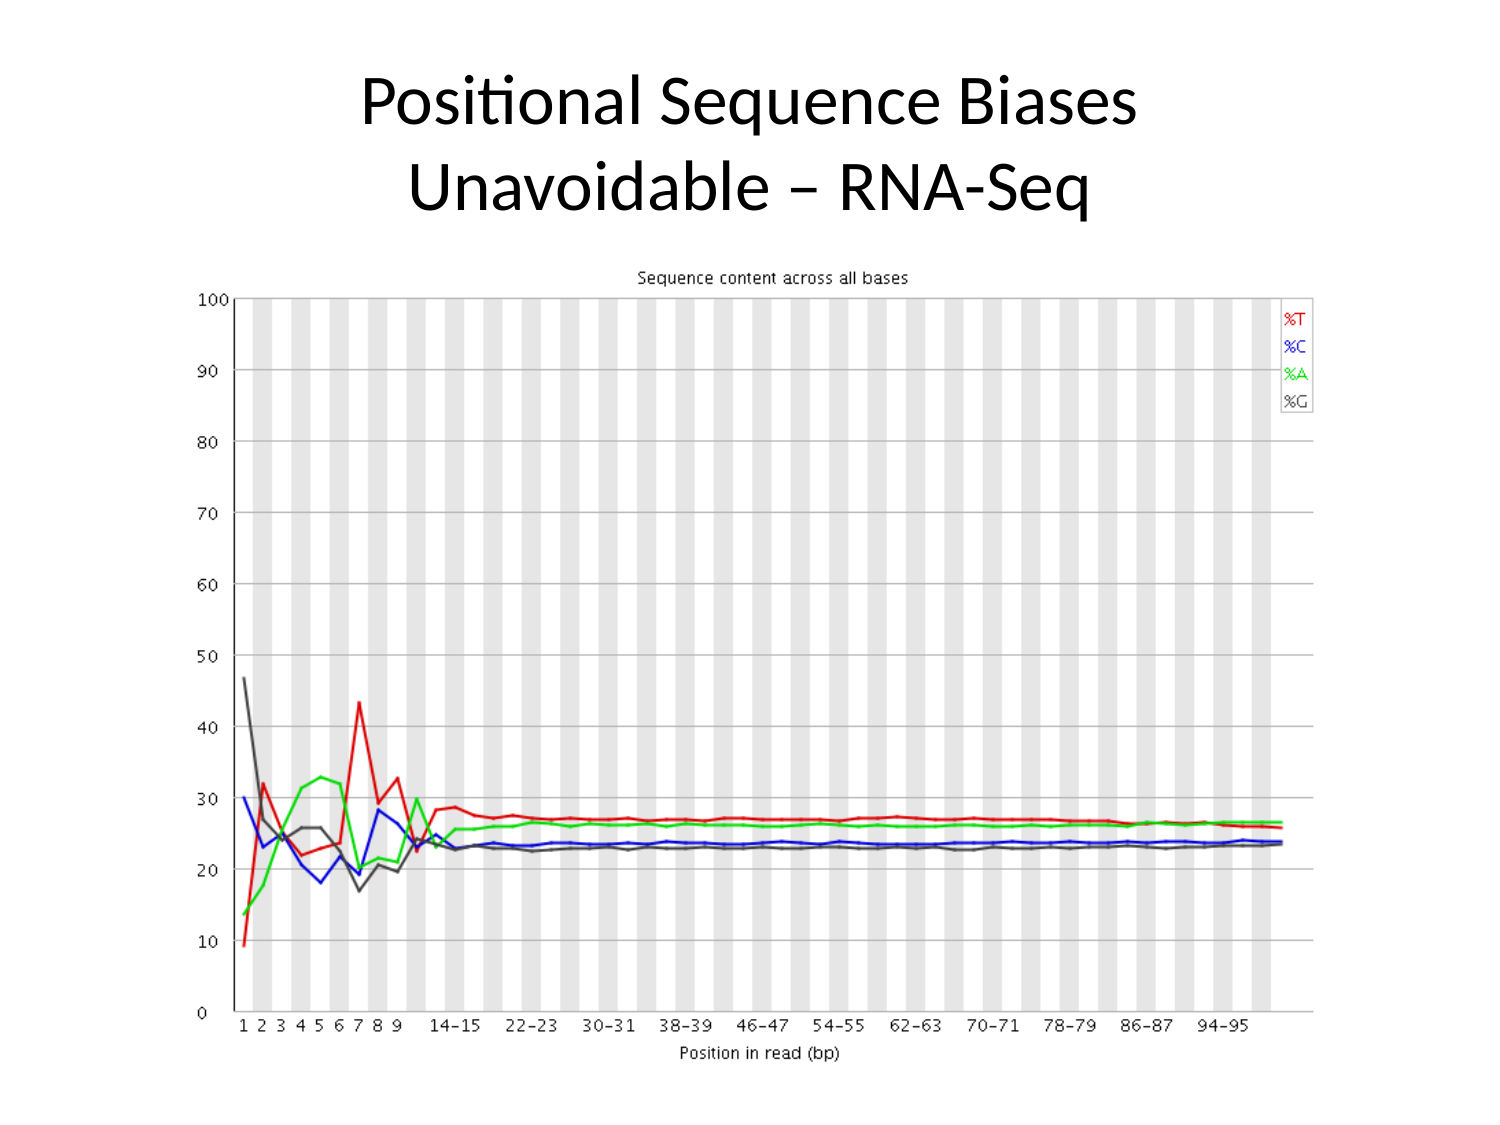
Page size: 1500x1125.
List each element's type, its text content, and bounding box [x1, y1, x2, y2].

title Positional Sequence Biases Unavoidable – RNA-Seq [75, 45, 1425, 233]
picture [194, 243, 1326, 1067]
